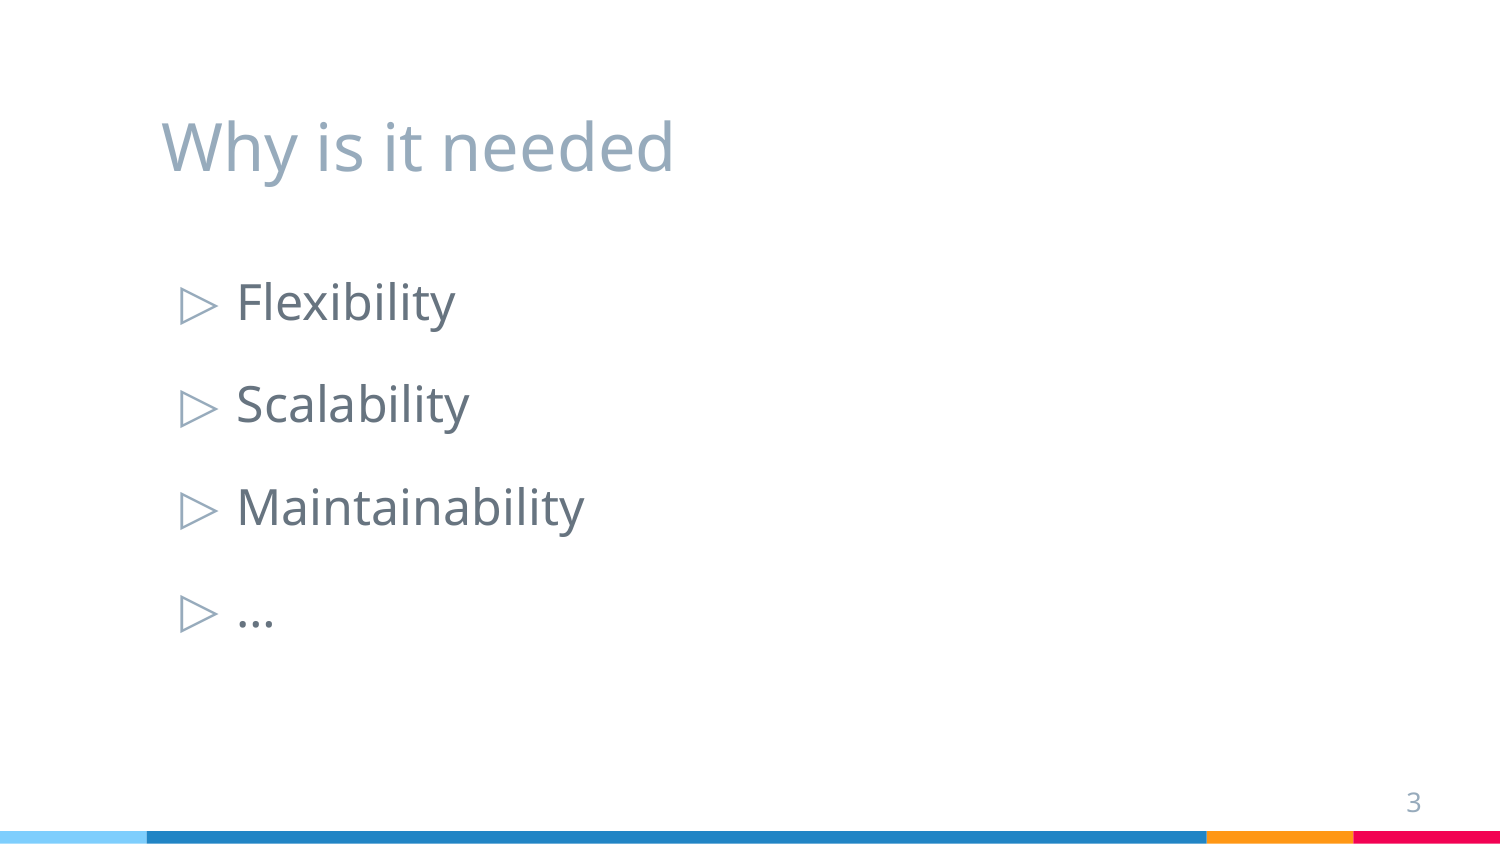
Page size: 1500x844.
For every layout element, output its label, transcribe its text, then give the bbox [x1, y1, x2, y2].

slide_number 3 [1391, 770, 1482, 822]
list Flexibility Scalability Maintainability … [146, 225, 1207, 809]
title Why is it needed [146, 58, 1207, 200]
